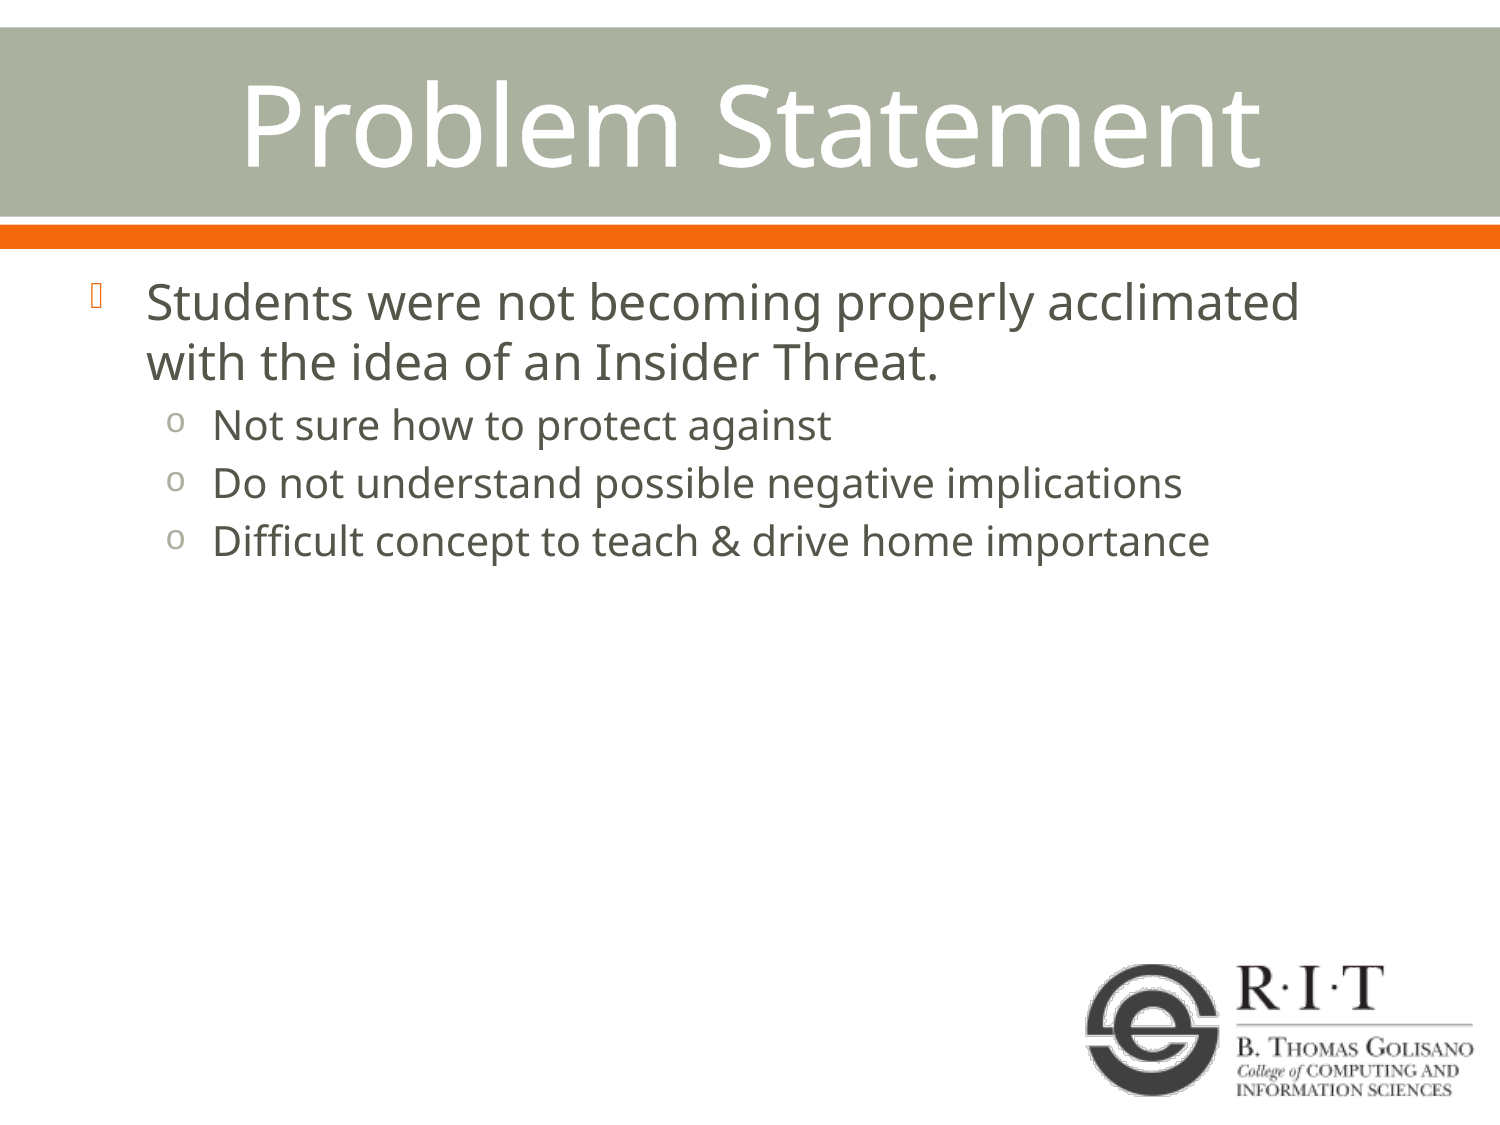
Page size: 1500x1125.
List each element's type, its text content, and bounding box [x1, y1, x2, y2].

title Problem Statement [75, 29, 1425, 213]
picture [1072, 952, 1485, 1110]
list Students were not becoming properly acclimated with the idea of an Insider Threat. Not sure how to protect against Do not understand possible negative implications Difficult concept to teach & drive home importance [75, 262, 1425, 1005]
